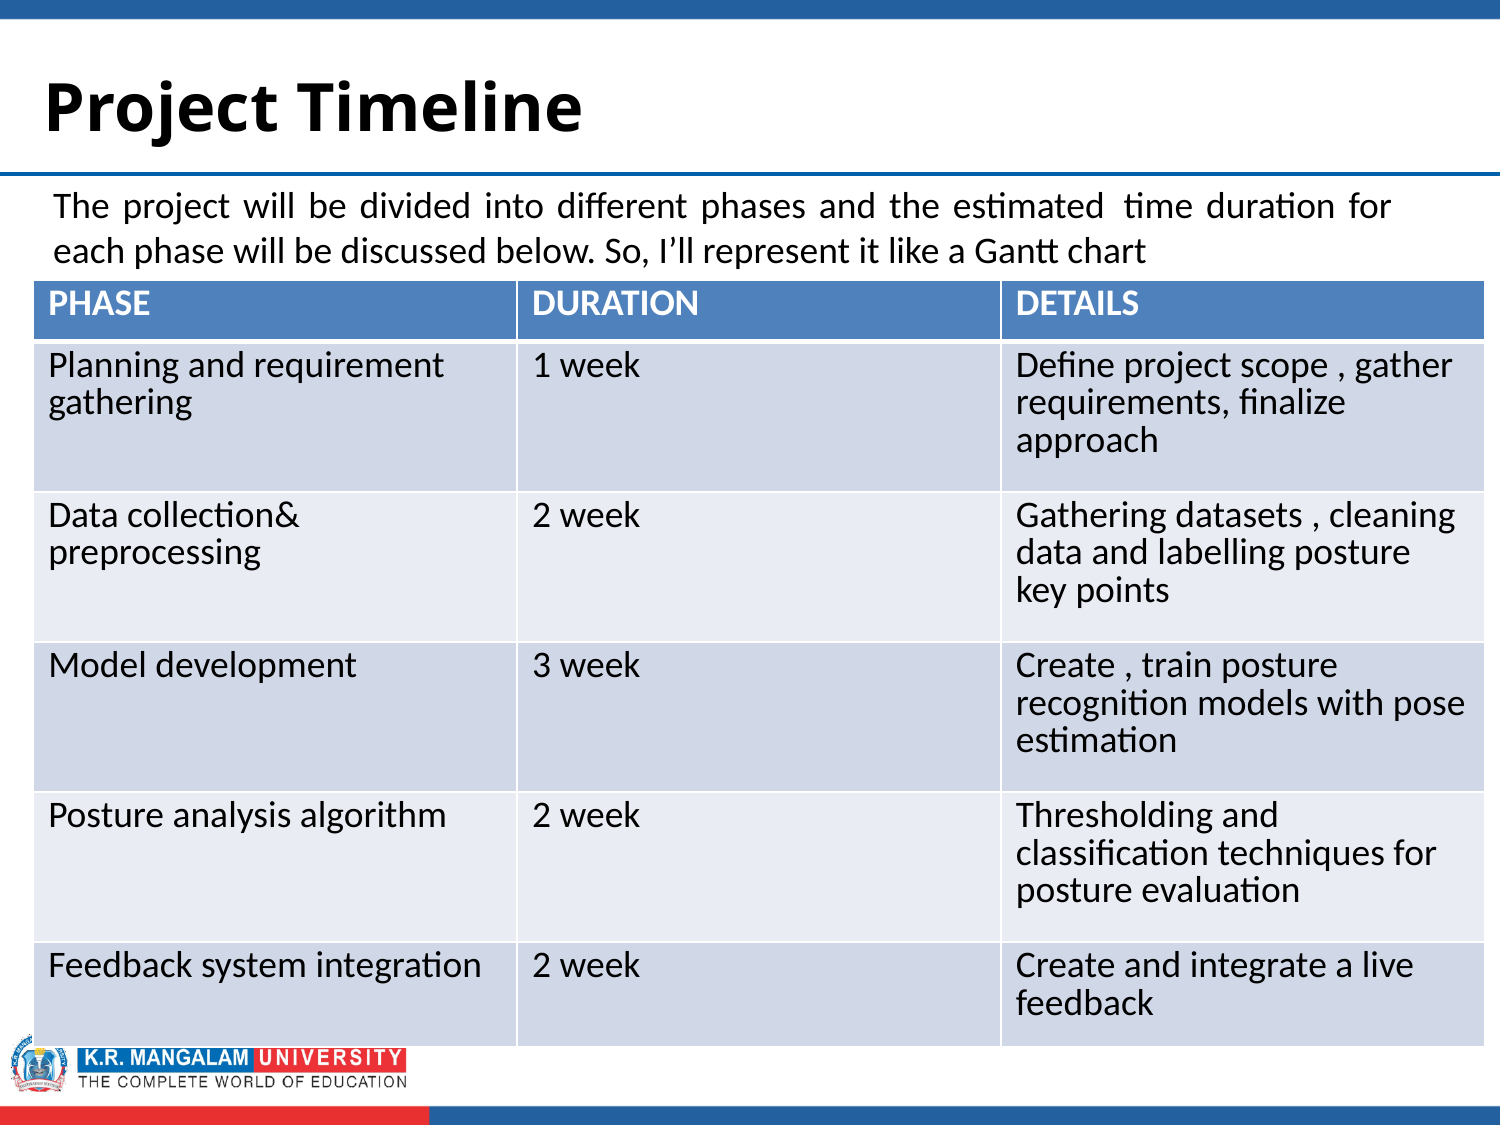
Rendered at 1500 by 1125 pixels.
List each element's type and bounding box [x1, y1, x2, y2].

list [0, 0, 1500, 173]
list [0, 181, 1500, 1125]
picture [11, 1034, 408, 1093]
